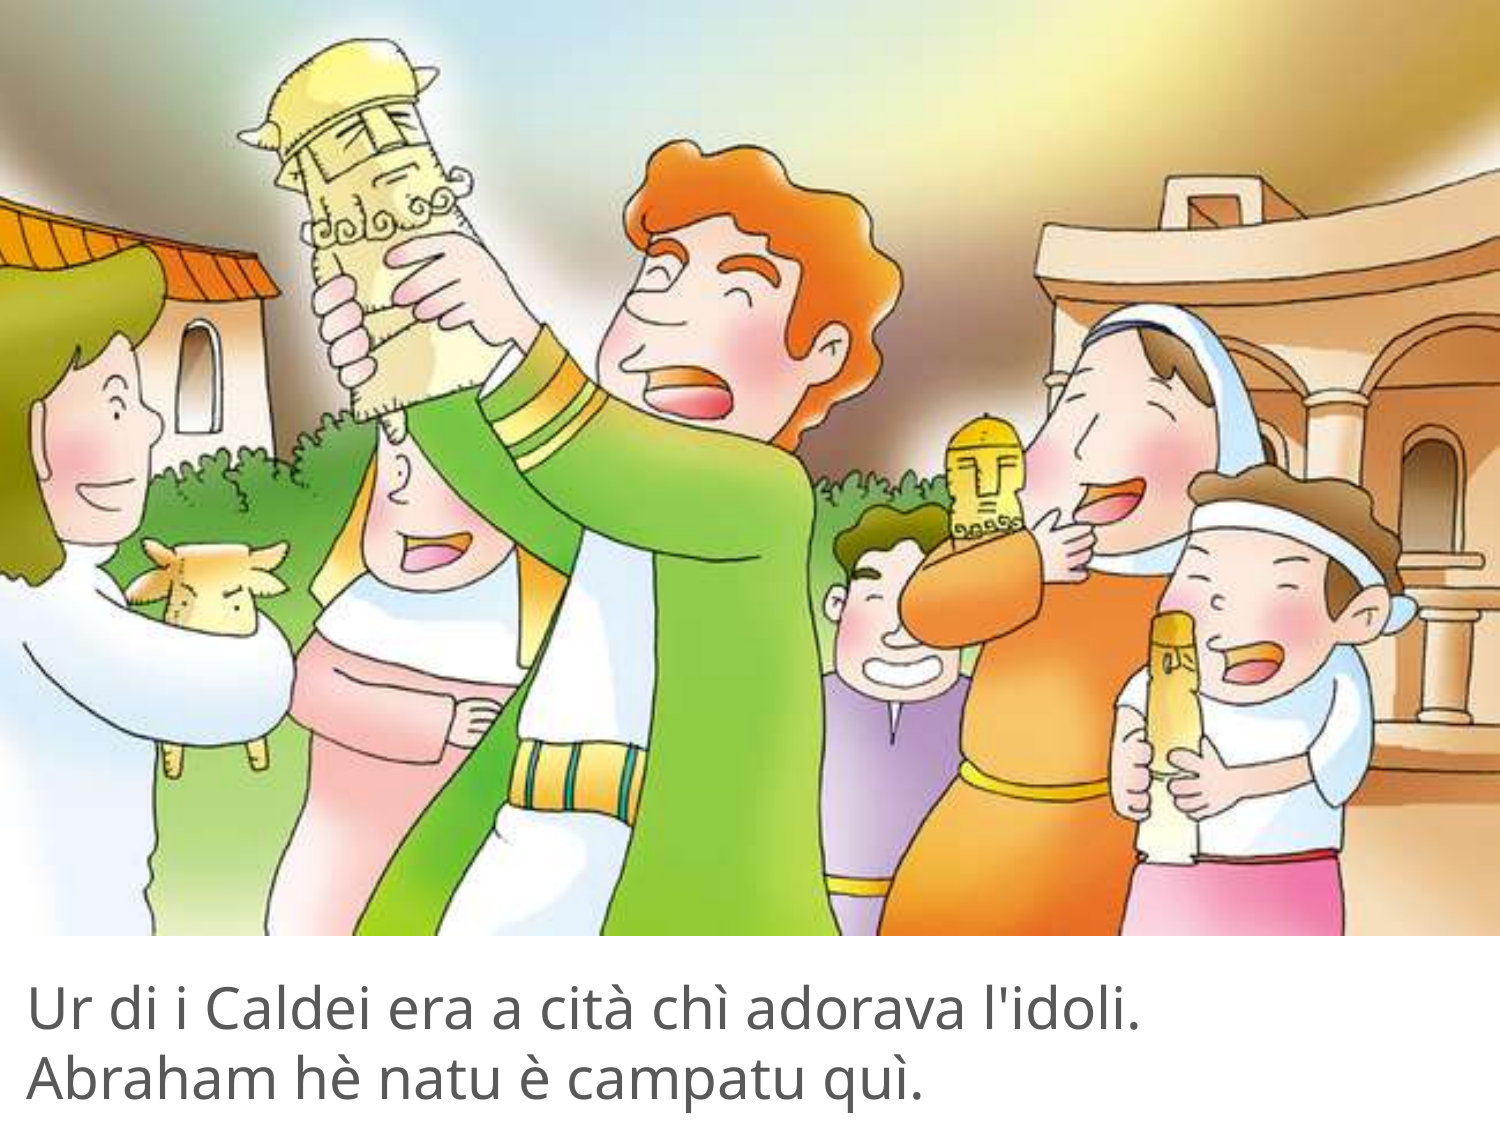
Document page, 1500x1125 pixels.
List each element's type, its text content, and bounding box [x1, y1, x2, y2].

picture [0, 0, 1500, 937]
text_box Ur di i Caldei era a cità chì adorava l'idoli. Abraham hè natu è campatu quì. [11, 964, 1483, 1119]
